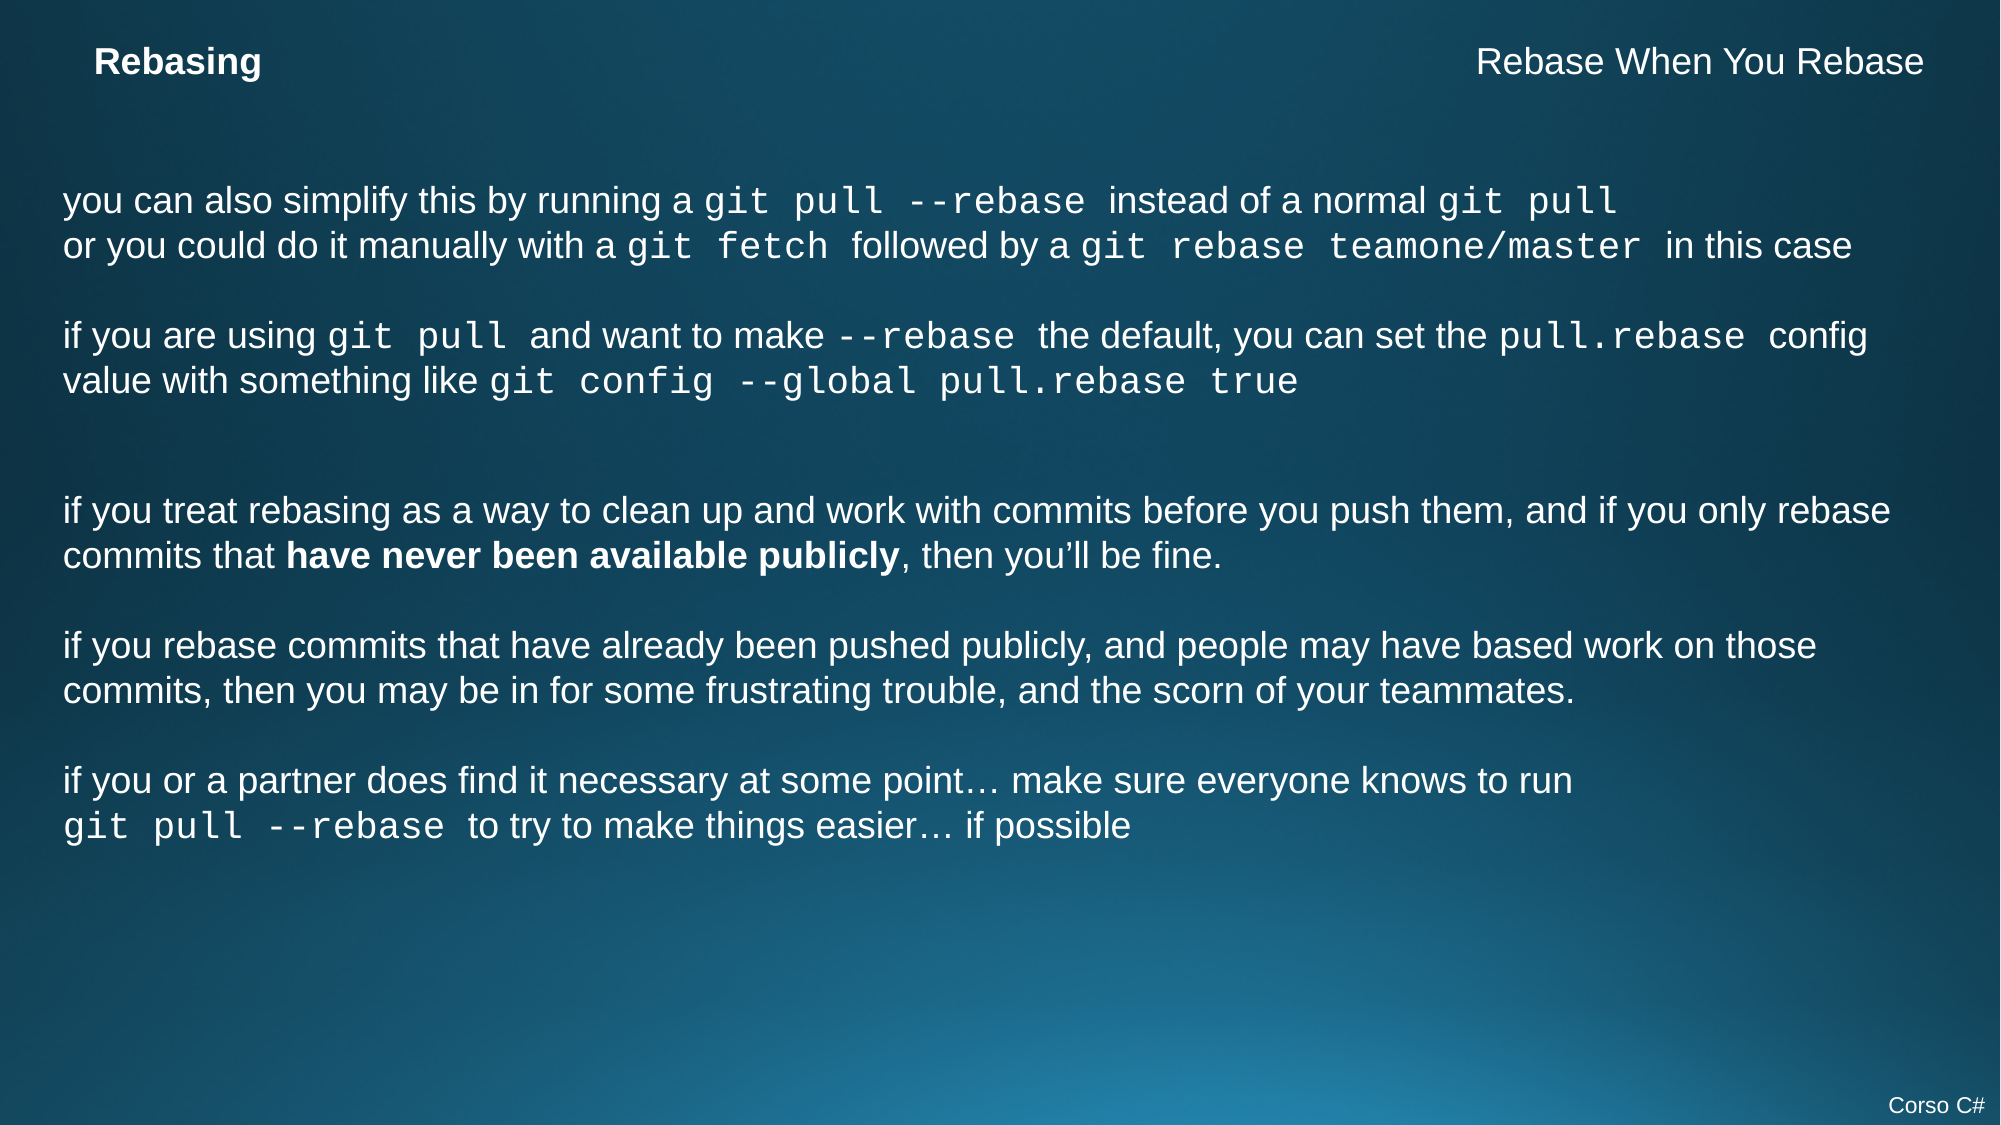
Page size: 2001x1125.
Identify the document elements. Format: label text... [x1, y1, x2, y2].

text_box you can also simplify this by running a git pull --rebase instead of a normal git pull or you could do it manually with a git fetch followed by a git rebase teamone/master in this case if you are using git pull and want to make --rebase the default, you can set the pull.rebase config value with something like git config --global pull.rebase true [48, 168, 1927, 408]
text_box Rebase When You Rebase [1087, 29, 1940, 89]
picture [0, 0, 2001, 1125]
text_box Rebasing [78, 29, 278, 89]
text_box if you treat rebasing as a way to clean up and work with commits before you push them, and if you only rebase commits that have never been available publicly, then you’ll be fine. if you rebase commits that have already been pushed publicly, and people may have based work on those commits, then you may be in for some frustrating trouble, and the scorn of your teammates. if you or a partner does find it necessary at some point… make sure everyone knows to run git pull --rebase to try to make things easier… if possible [48, 478, 1927, 854]
text_box Corso C# [0, 1083, 2000, 1125]
